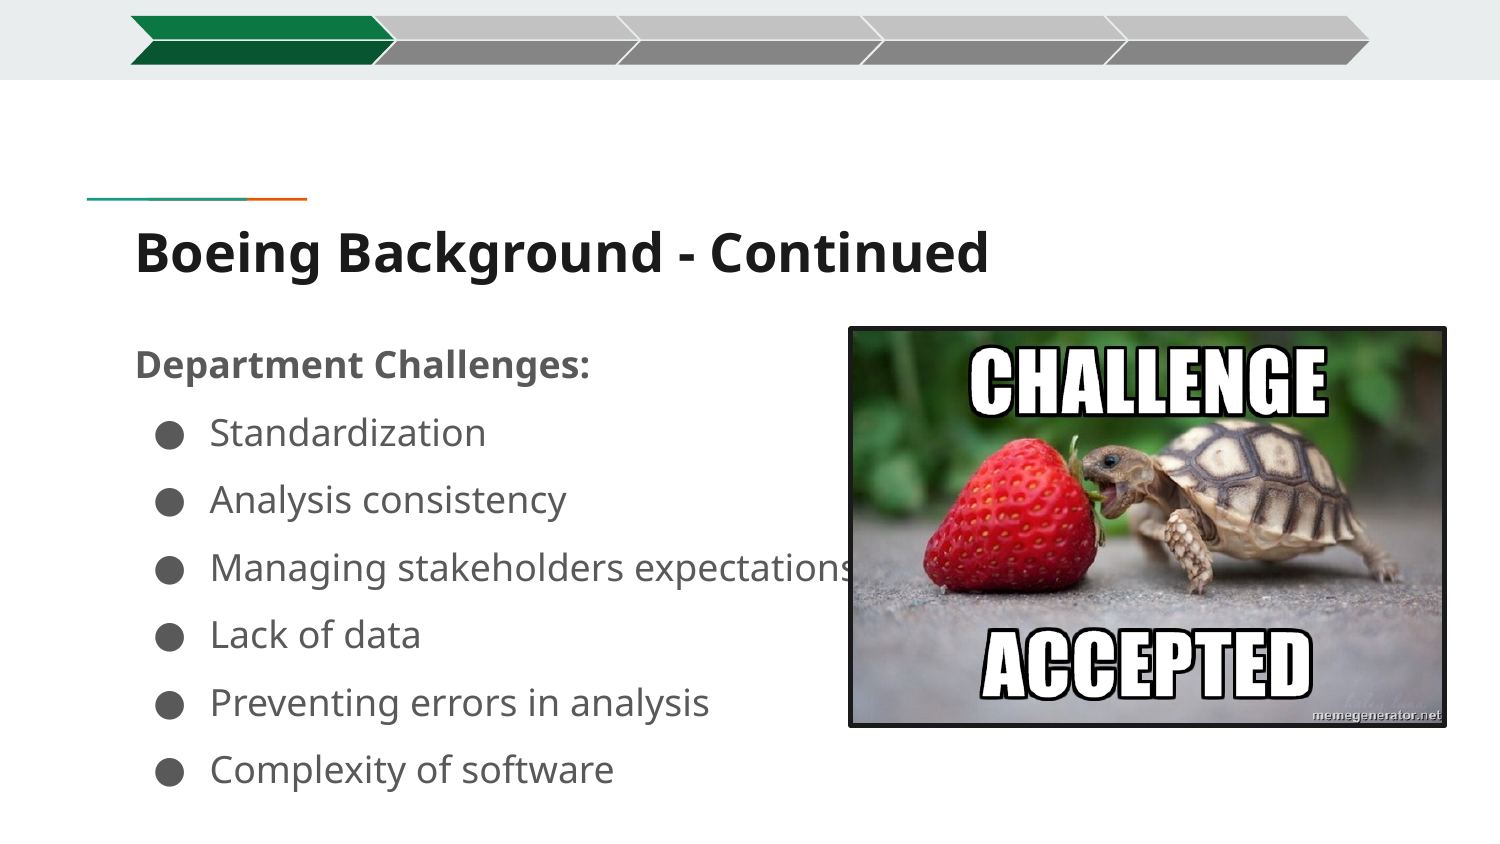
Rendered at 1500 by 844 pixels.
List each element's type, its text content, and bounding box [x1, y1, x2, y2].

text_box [374, 15, 639, 65]
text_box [639, 15, 861, 65]
list Department Challenges: Standardization Analysis consistency Managing stakeholders expectations Lack of data Preventing errors in analysis Complexity of software [119, 303, 1381, 675]
title Boeing Background - Continued [119, 203, 1381, 292]
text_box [862, 15, 1104, 65]
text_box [130, 15, 373, 65]
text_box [1105, 15, 1370, 65]
picture [852, 330, 1443, 724]
